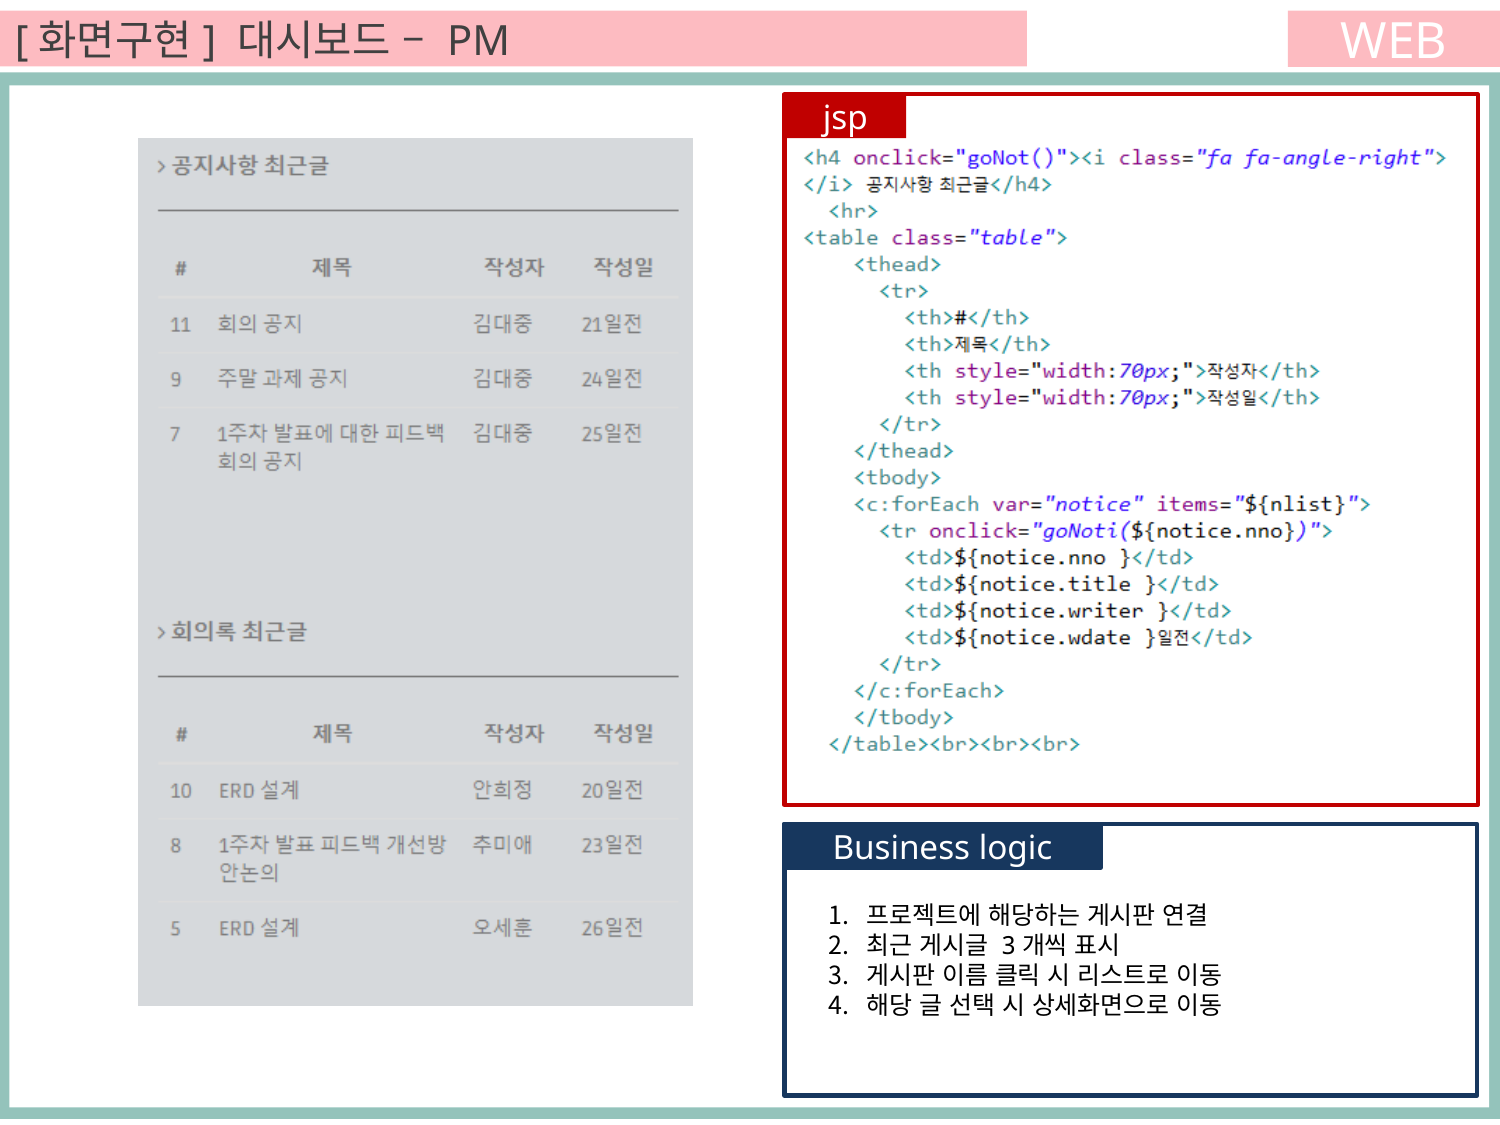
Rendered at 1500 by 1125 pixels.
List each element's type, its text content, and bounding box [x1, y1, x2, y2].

text_box [화면구현] 대시보드 – PM [0, 9, 1029, 68]
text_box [0, 72, 1500, 1120]
picture [137, 137, 693, 1006]
picture [795, 145, 1461, 759]
text_box WEB [1286, 9, 1500, 69]
